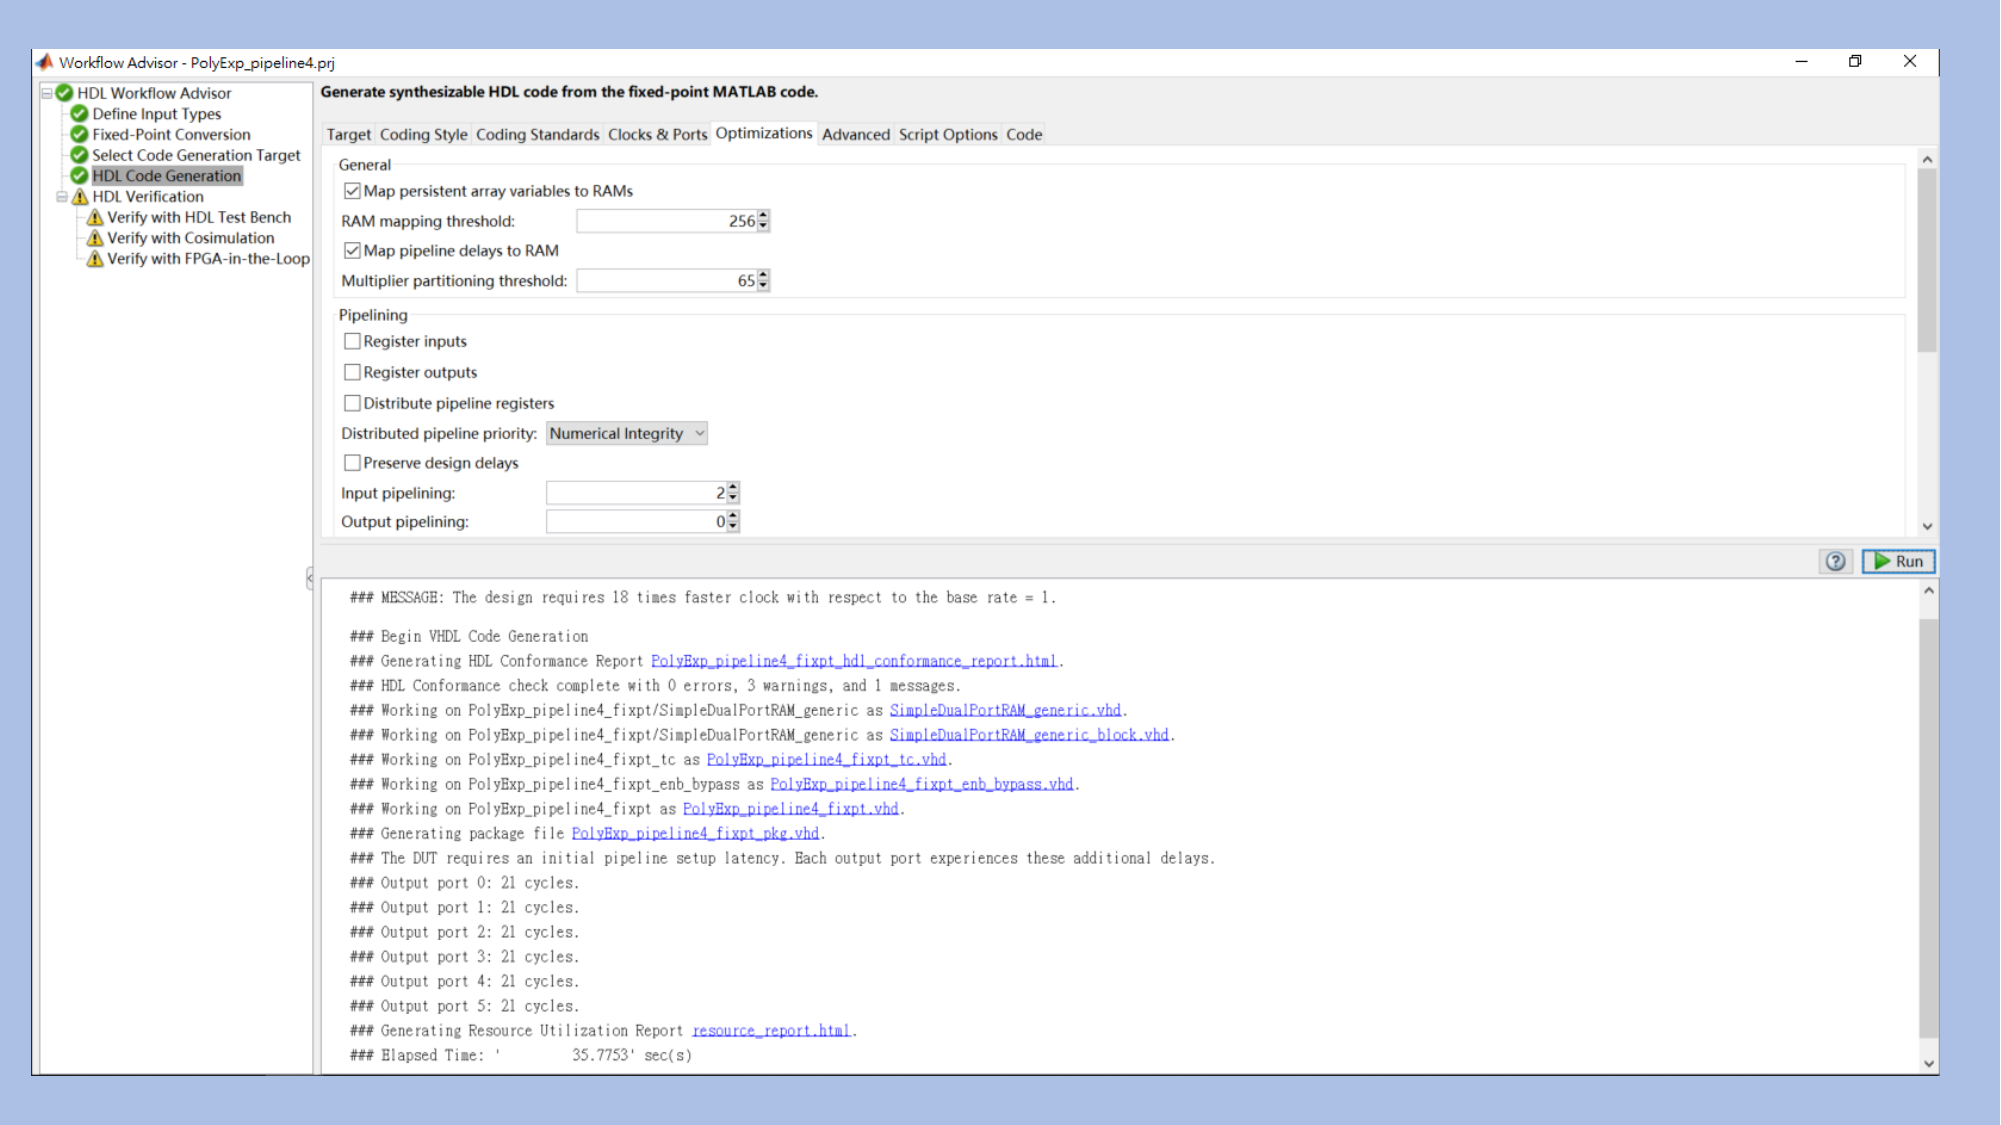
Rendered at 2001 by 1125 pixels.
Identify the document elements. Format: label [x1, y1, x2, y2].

picture [31, 49, 1940, 1076]
